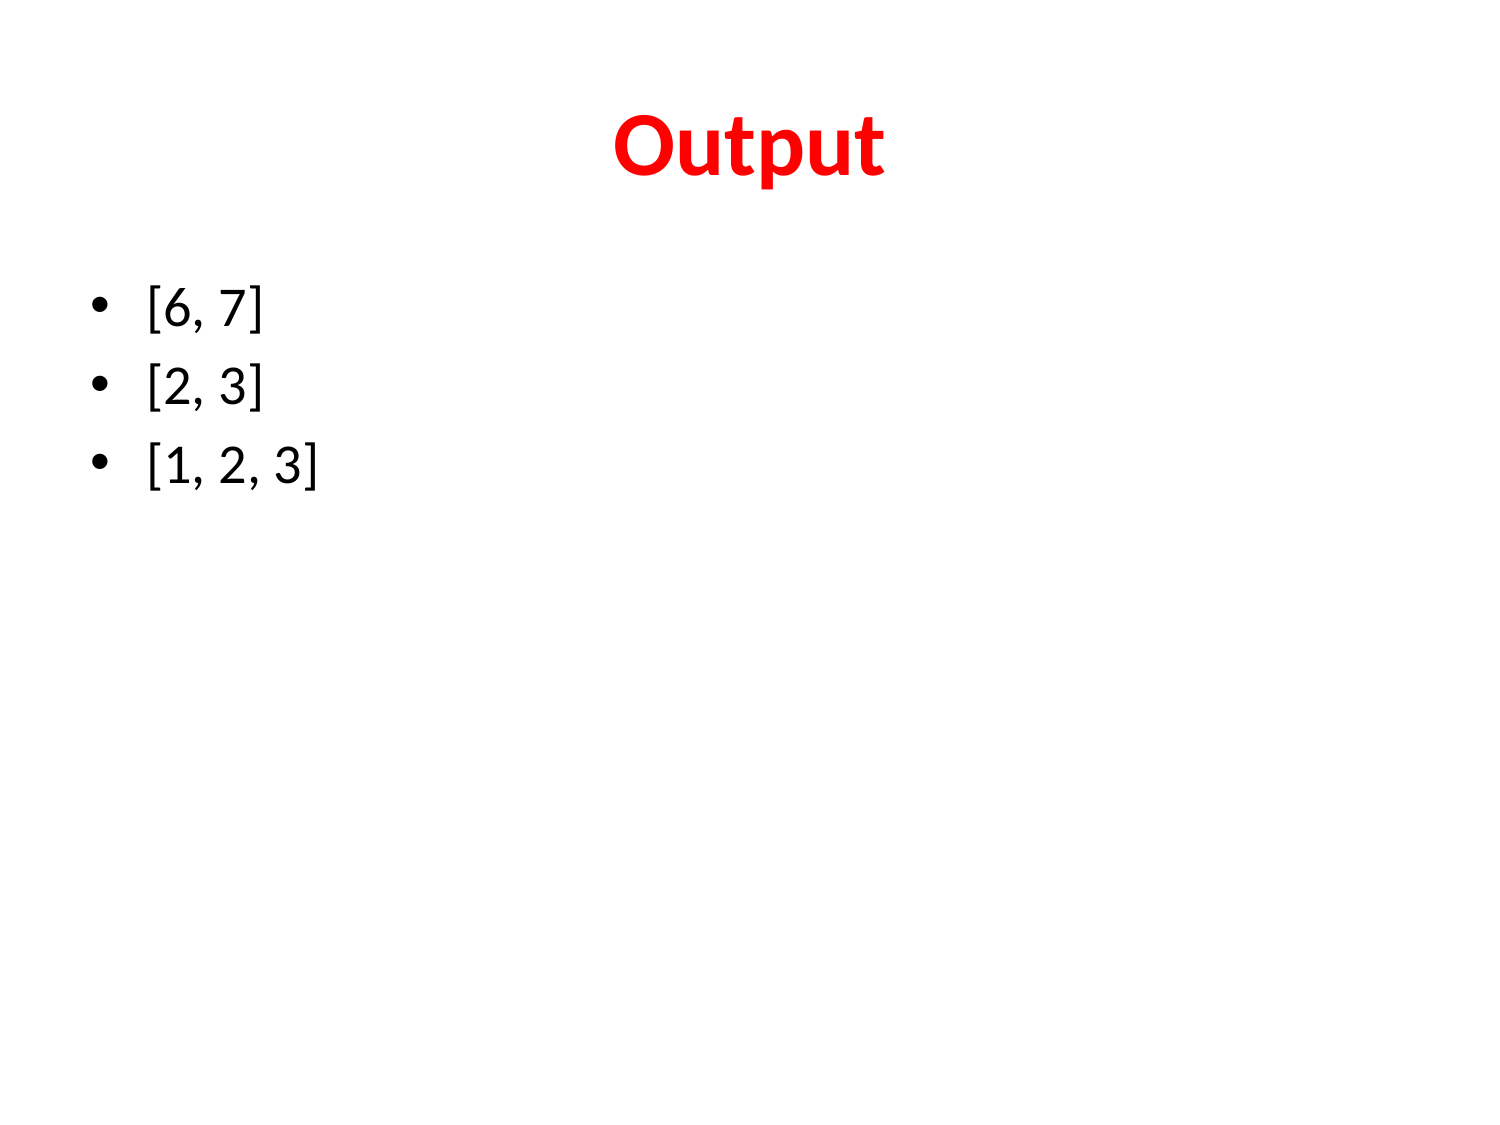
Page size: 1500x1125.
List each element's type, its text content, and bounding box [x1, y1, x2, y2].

title Output [75, 45, 1425, 233]
list [6, 7] [2, 3] [1, 2, 3] [75, 262, 1425, 1005]
